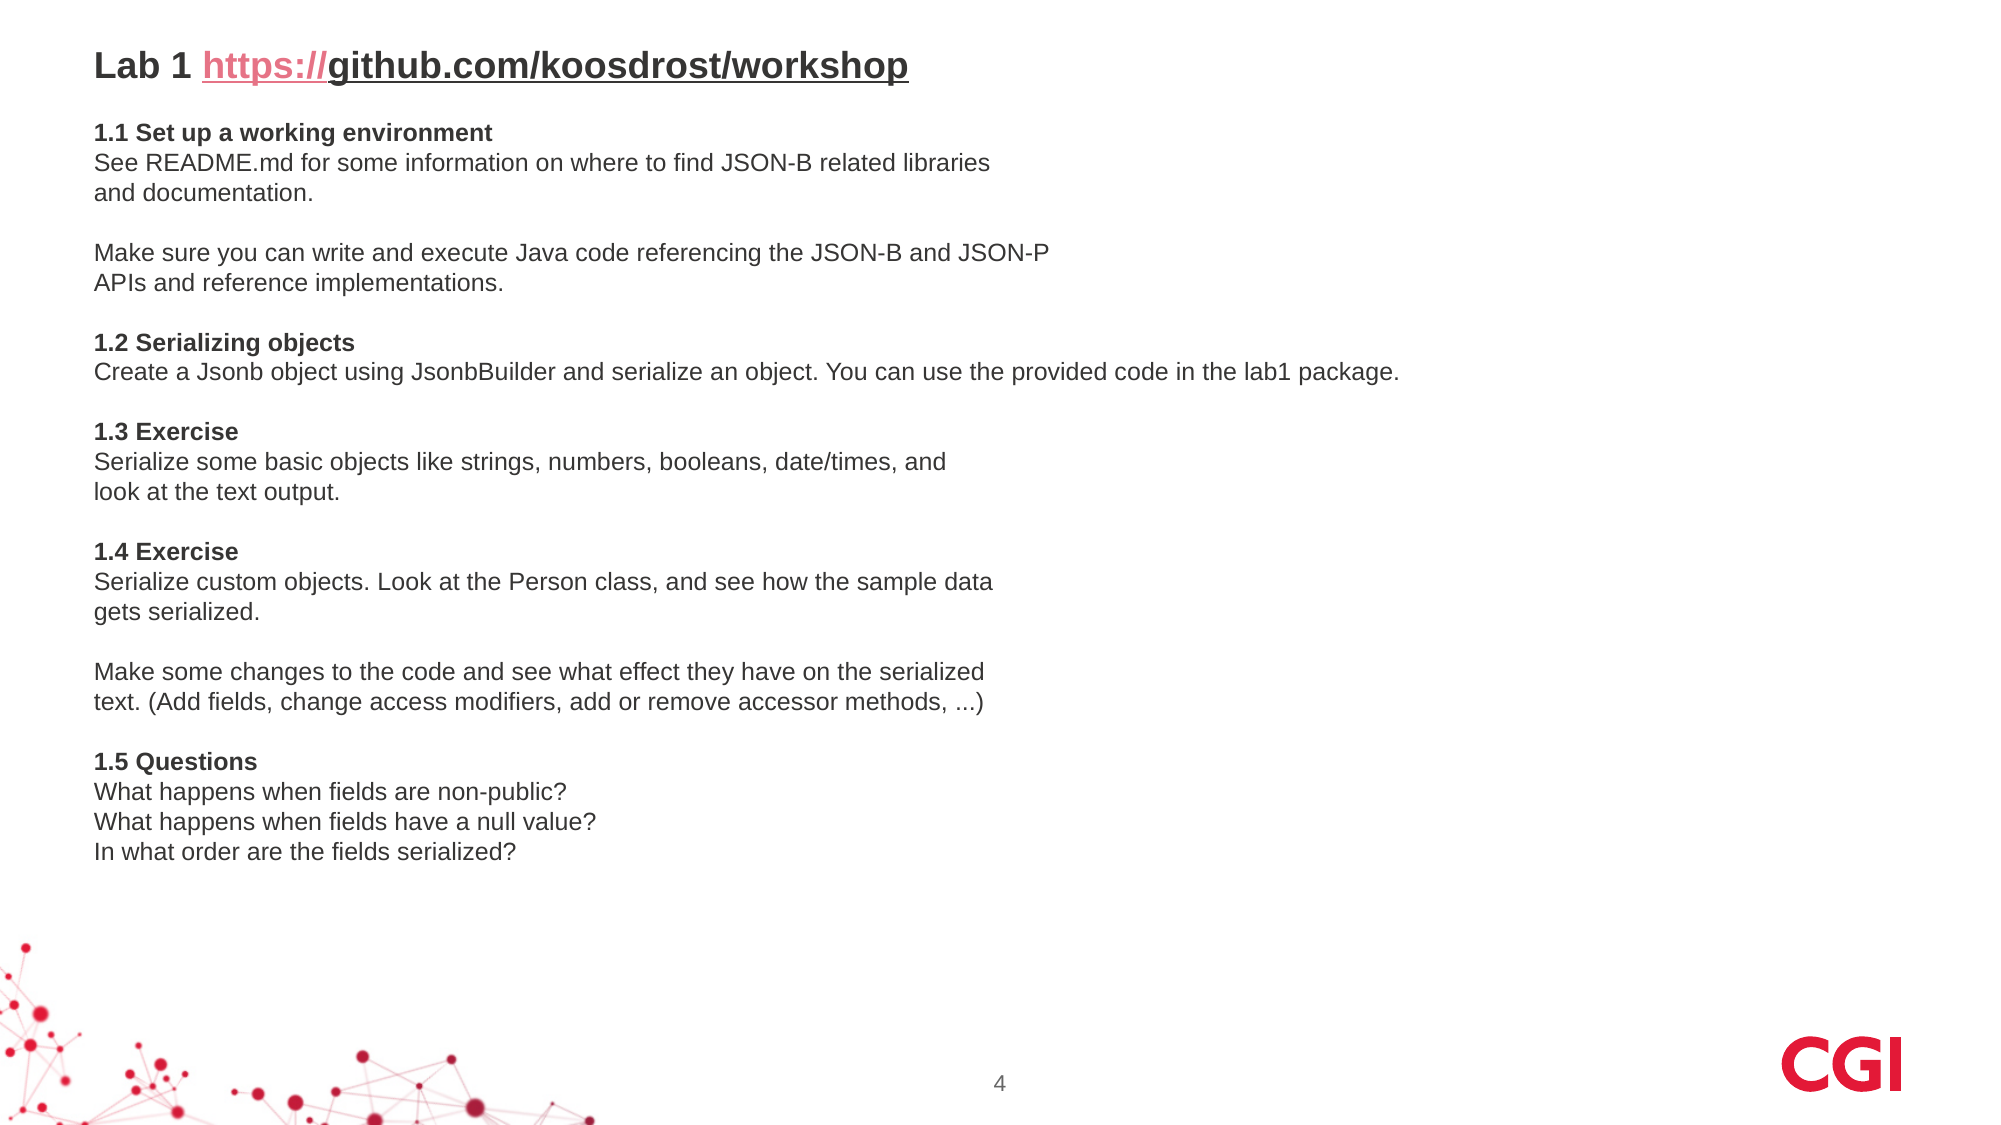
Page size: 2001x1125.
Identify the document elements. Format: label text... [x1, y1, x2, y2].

picture [0, 932, 93, 1125]
text_box Lab 1 https://github.com/koosdrost/workshop 1.1 Set up a working environment See README.md for some information on where to find JSON-B related libraries and documentation. Make sure you can write and execute Java code referencing the JSON-B and JSON-P APIs and reference implementations. 1.2 Serializing objects Create a Jsonb object using JsonbBuilder and serialize an object. You can use the provided code in the lab1 package. 1.3 Exercise Serialize some basic objects like strings, numbers, booleans, date/times, and look at the text output. 1.4 Exercise Serialize custom objects. Look at the Person class, and see how the sample data gets serialized. Make some changes to the code and see what effect they have on the serialized text. (Add fields, change access modifiers, add or remove accessor methods, ...) 1.5 Questions What happens when fields are non-public? What happens when fields have a null value? In what order are the fields serialized? [93, 41, 1891, 1125]
